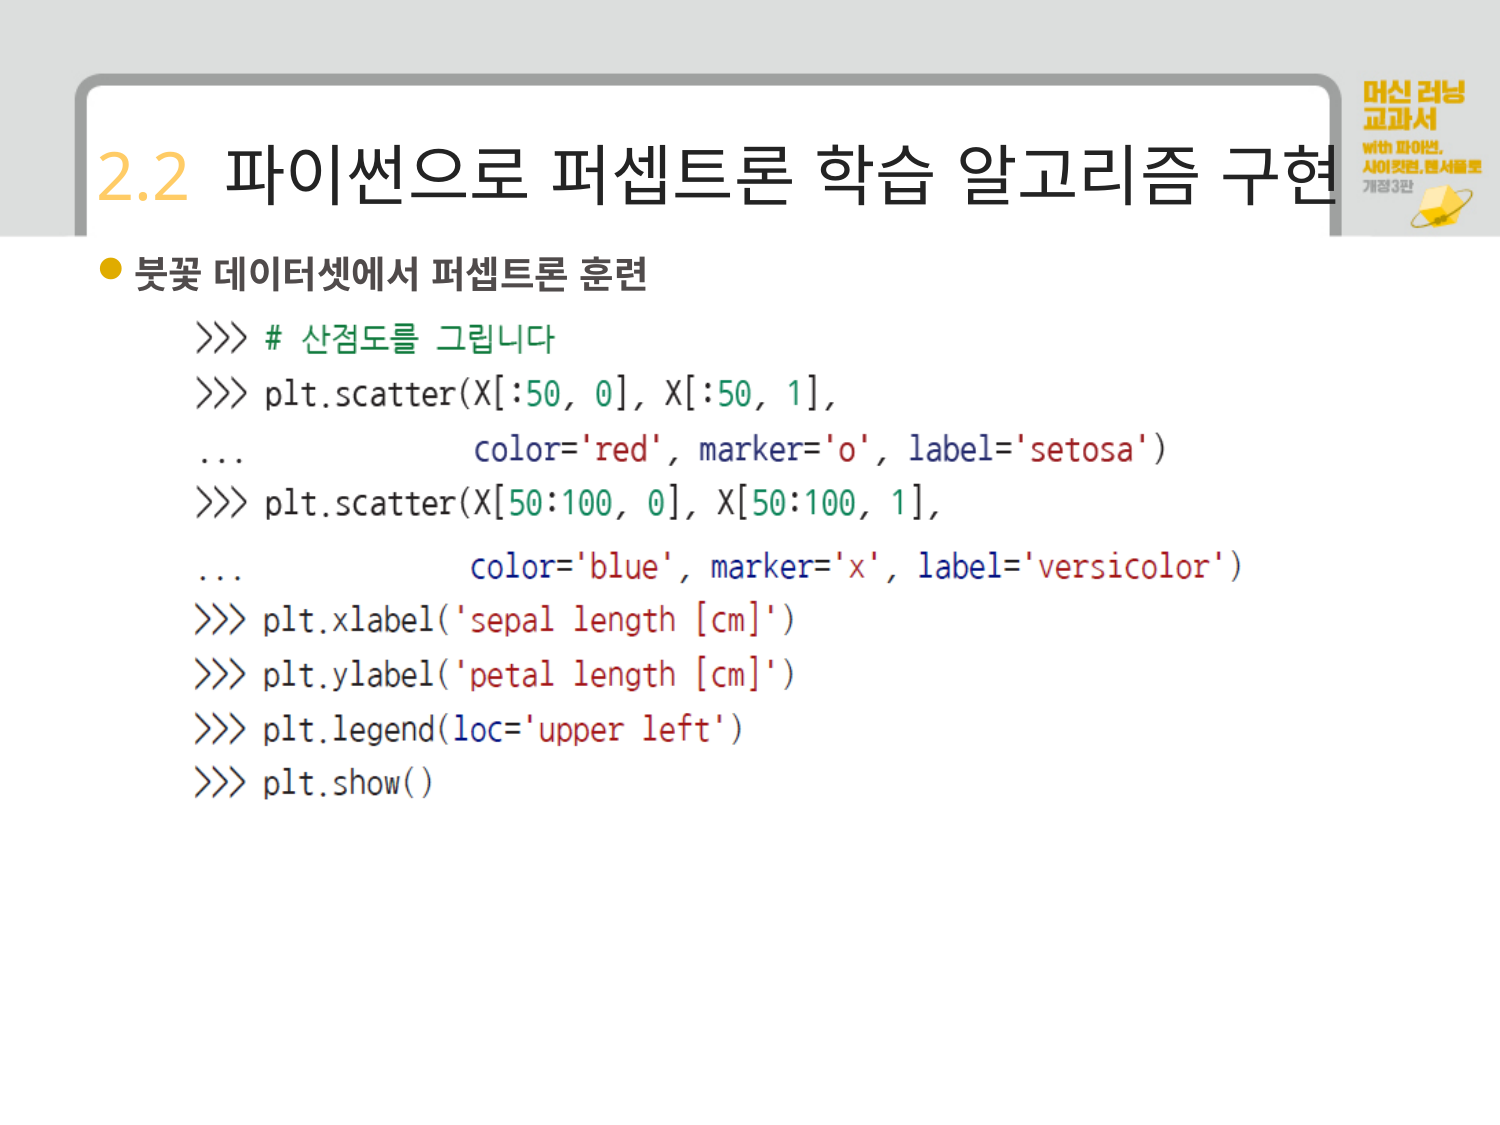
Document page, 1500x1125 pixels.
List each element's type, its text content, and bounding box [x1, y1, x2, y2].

picture [0, 0, 1500, 1125]
list 붓꽃 데이터셋에서 퍼셉트론 훈련 [81, 239, 1440, 1054]
title 2.2 파이썬으로 퍼셉트론 학습 알고리즘 구현 [81, 90, 1412, 222]
